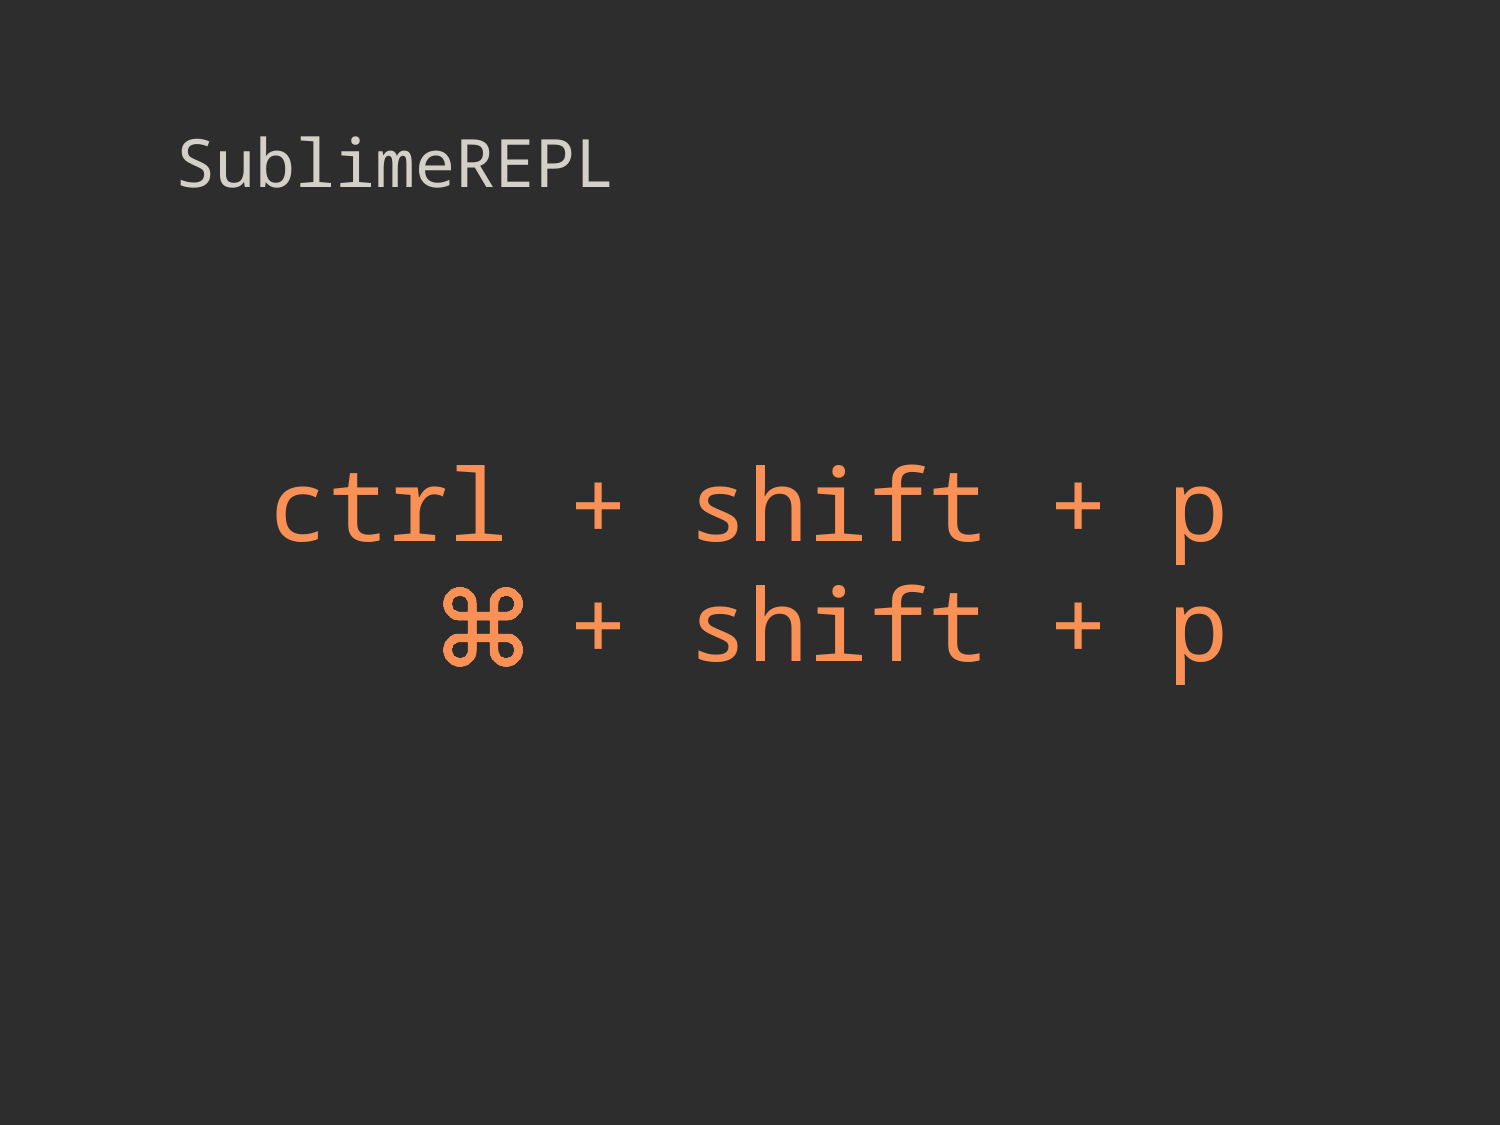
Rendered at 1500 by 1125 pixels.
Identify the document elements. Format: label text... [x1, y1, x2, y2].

text_box SublimeREPL [161, 113, 1339, 209]
picture [436, 580, 530, 674]
text_box ctrl + shift + p ctrl + shift + p [0, 433, 1500, 689]
